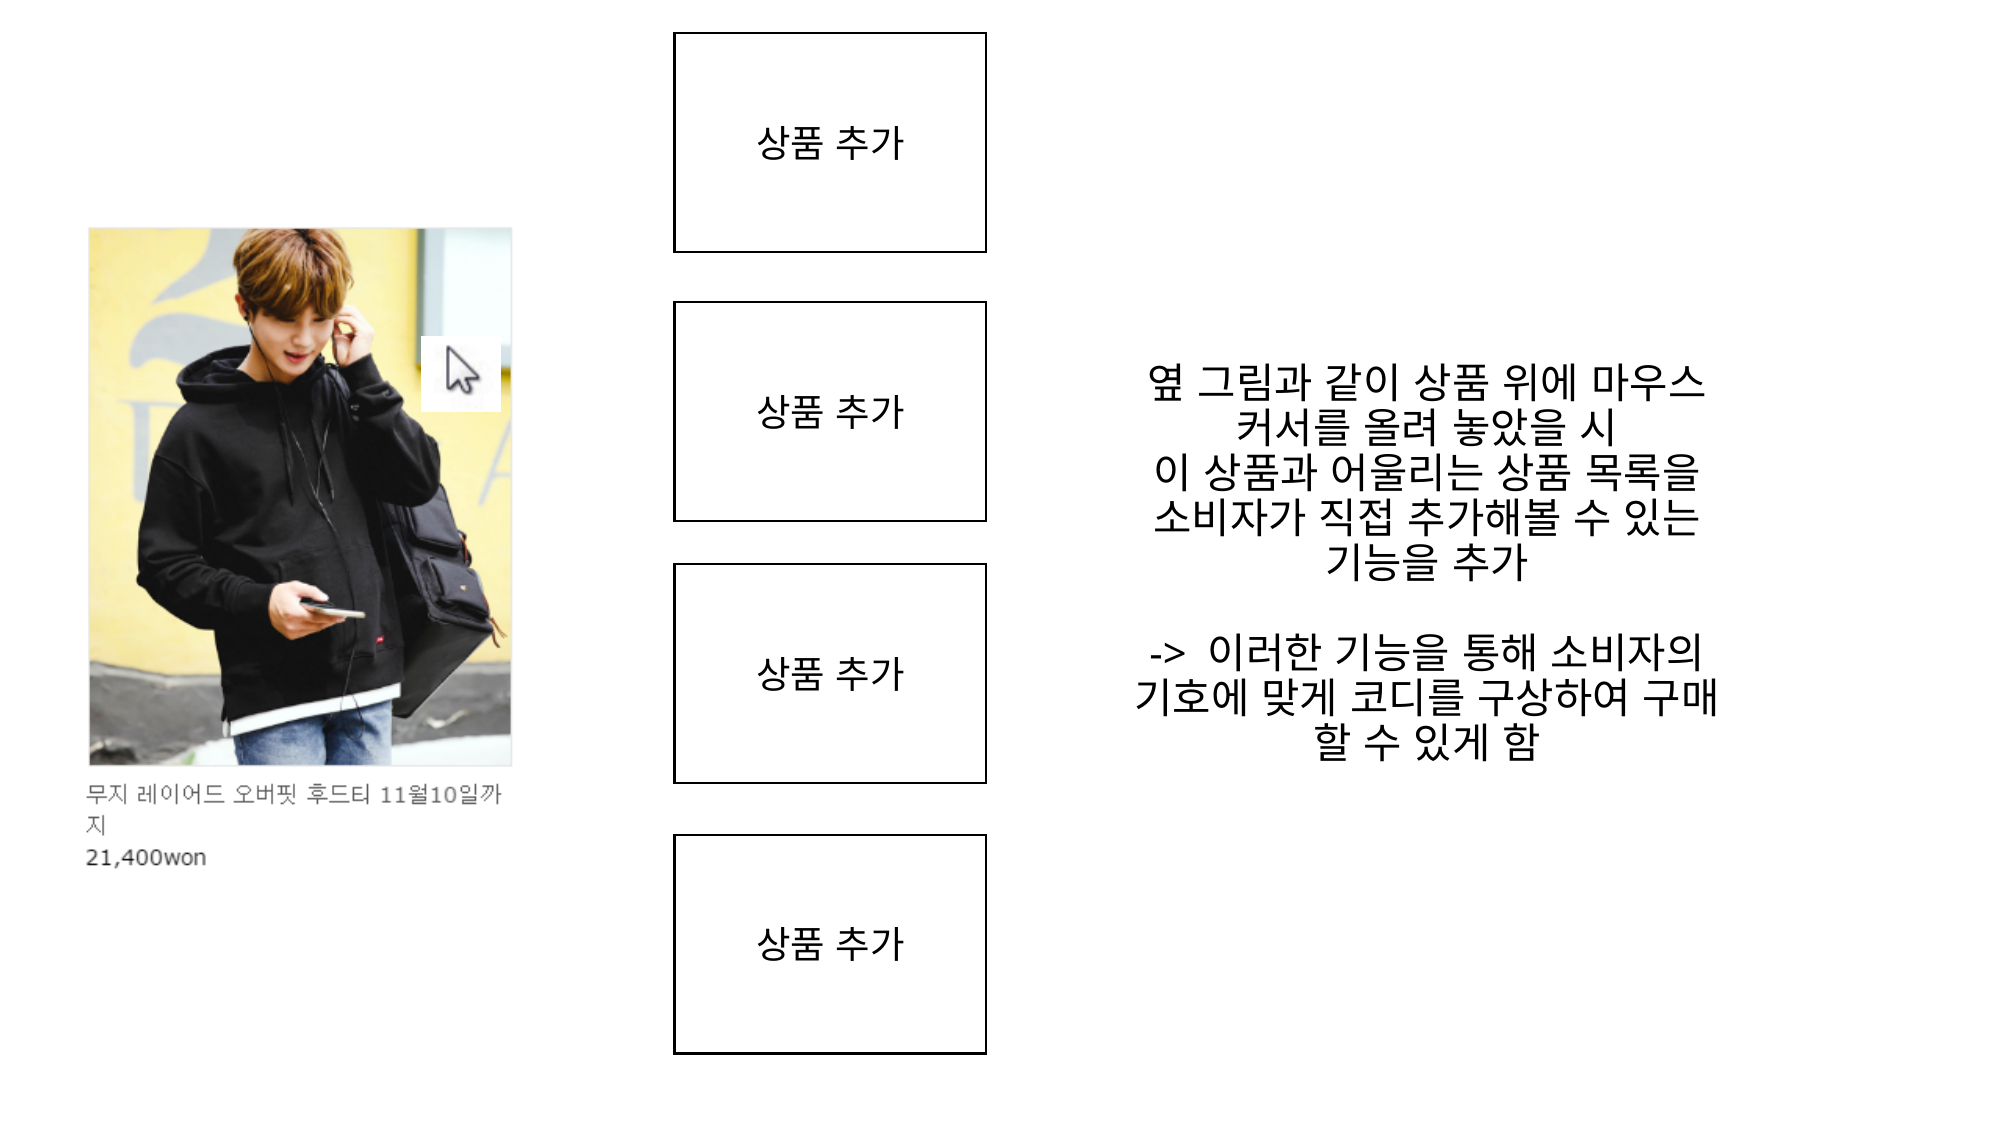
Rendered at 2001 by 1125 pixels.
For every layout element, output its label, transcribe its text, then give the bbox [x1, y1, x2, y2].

text_box 상품 추가 [673, 32, 987, 253]
text_box 상품 추가 [673, 834, 987, 1055]
title 옆 그림과 같이 상품 위에 마우스 커서를 올려 놓았을 시 이 상품과 어울리는 상품 목록을 소비자가 직접 추가해볼 수 있는 기능을 추가 -> 이러한 기능을 통해 소비자의 기호에 맞게 코디를 구상하여 구매 할 수 있게 함 [1117, 102, 1737, 1027]
text_box 상품 추가 [673, 301, 987, 522]
text_box 상품 추가 [673, 563, 987, 784]
picture [76, 215, 525, 893]
